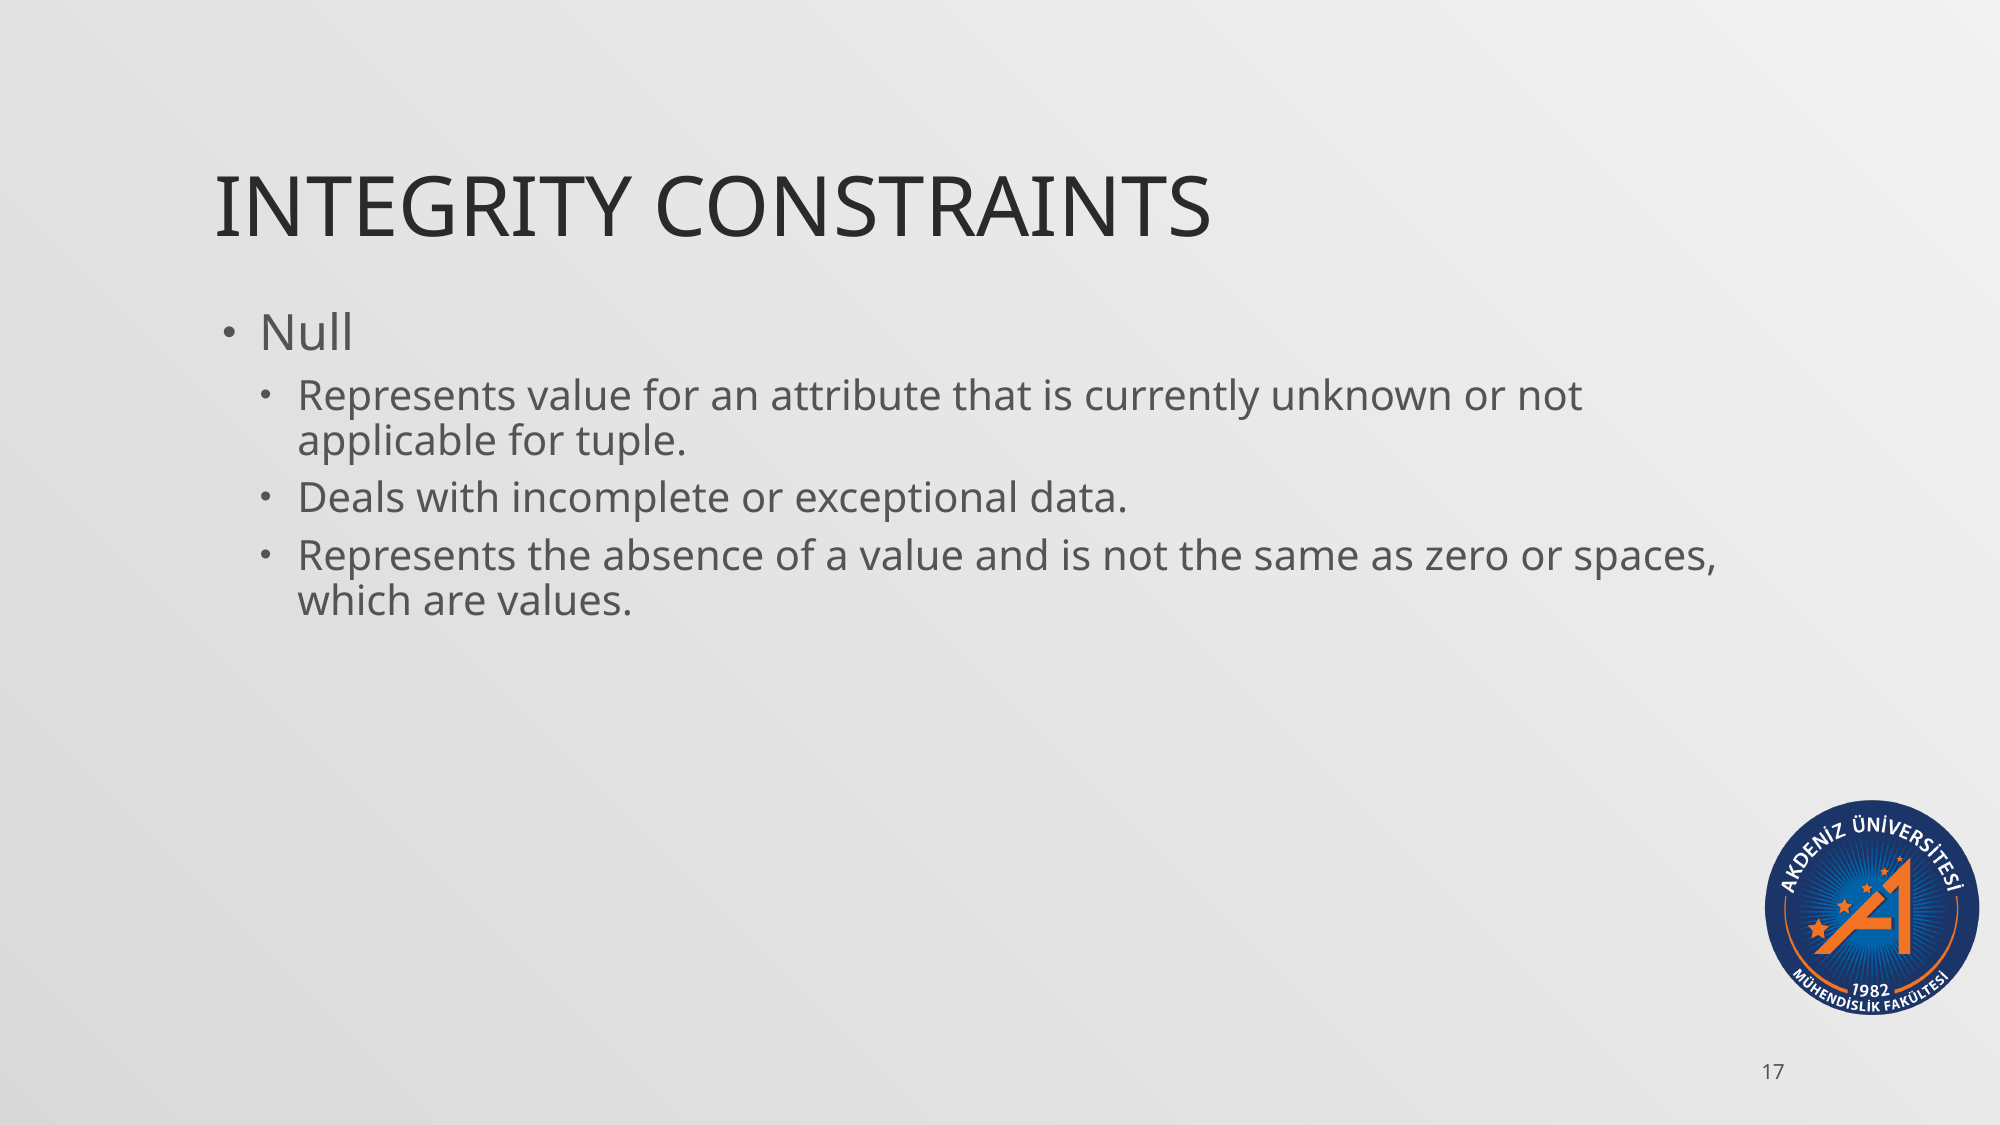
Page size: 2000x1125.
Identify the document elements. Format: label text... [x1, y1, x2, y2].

title Integrity Constraints [199, 45, 1800, 263]
picture [1744, 779, 2000, 1036]
slide_number 17 [1612, 1057, 1800, 1088]
list Null Represents value for an attribute that is currently unknown or not applicable for tuple. Deals with incomplete or exceptional data. Represents the absence of a value and is not the same as zero or spaces, which are values. [199, 299, 1800, 1013]
